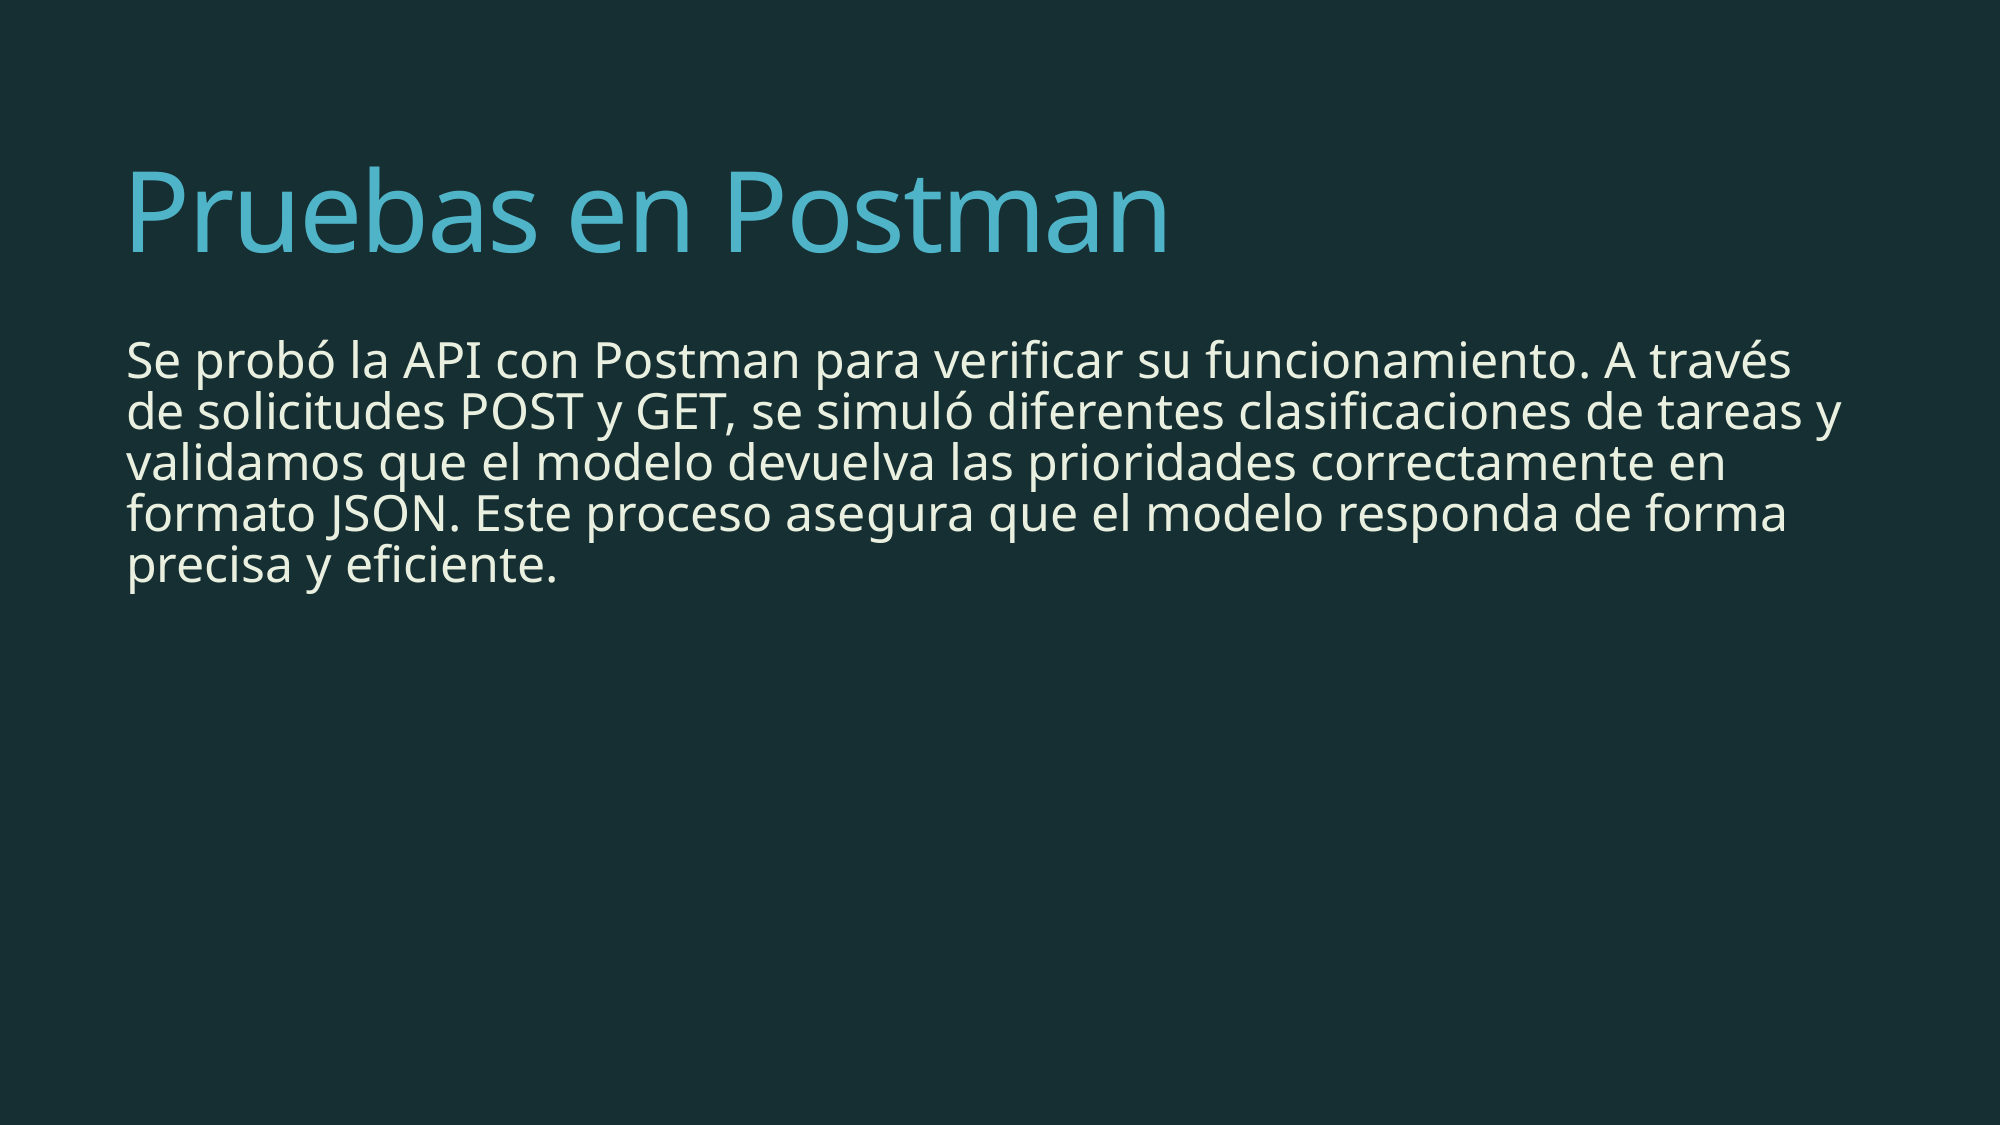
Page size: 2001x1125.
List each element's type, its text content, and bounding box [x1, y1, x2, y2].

list Se probó la API con Postman para verificar su funcionamiento. A través de solicitudes POST y GET, se simuló diferentes clasificaciones de tareas y validamos que el modelo devuelva las prioridades correctamente en formato JSON. Este proceso asegura que el modelo responda de forma precisa y eficiente. [111, 329, 1876, 948]
title Pruebas en Postman [107, 81, 1875, 354]
